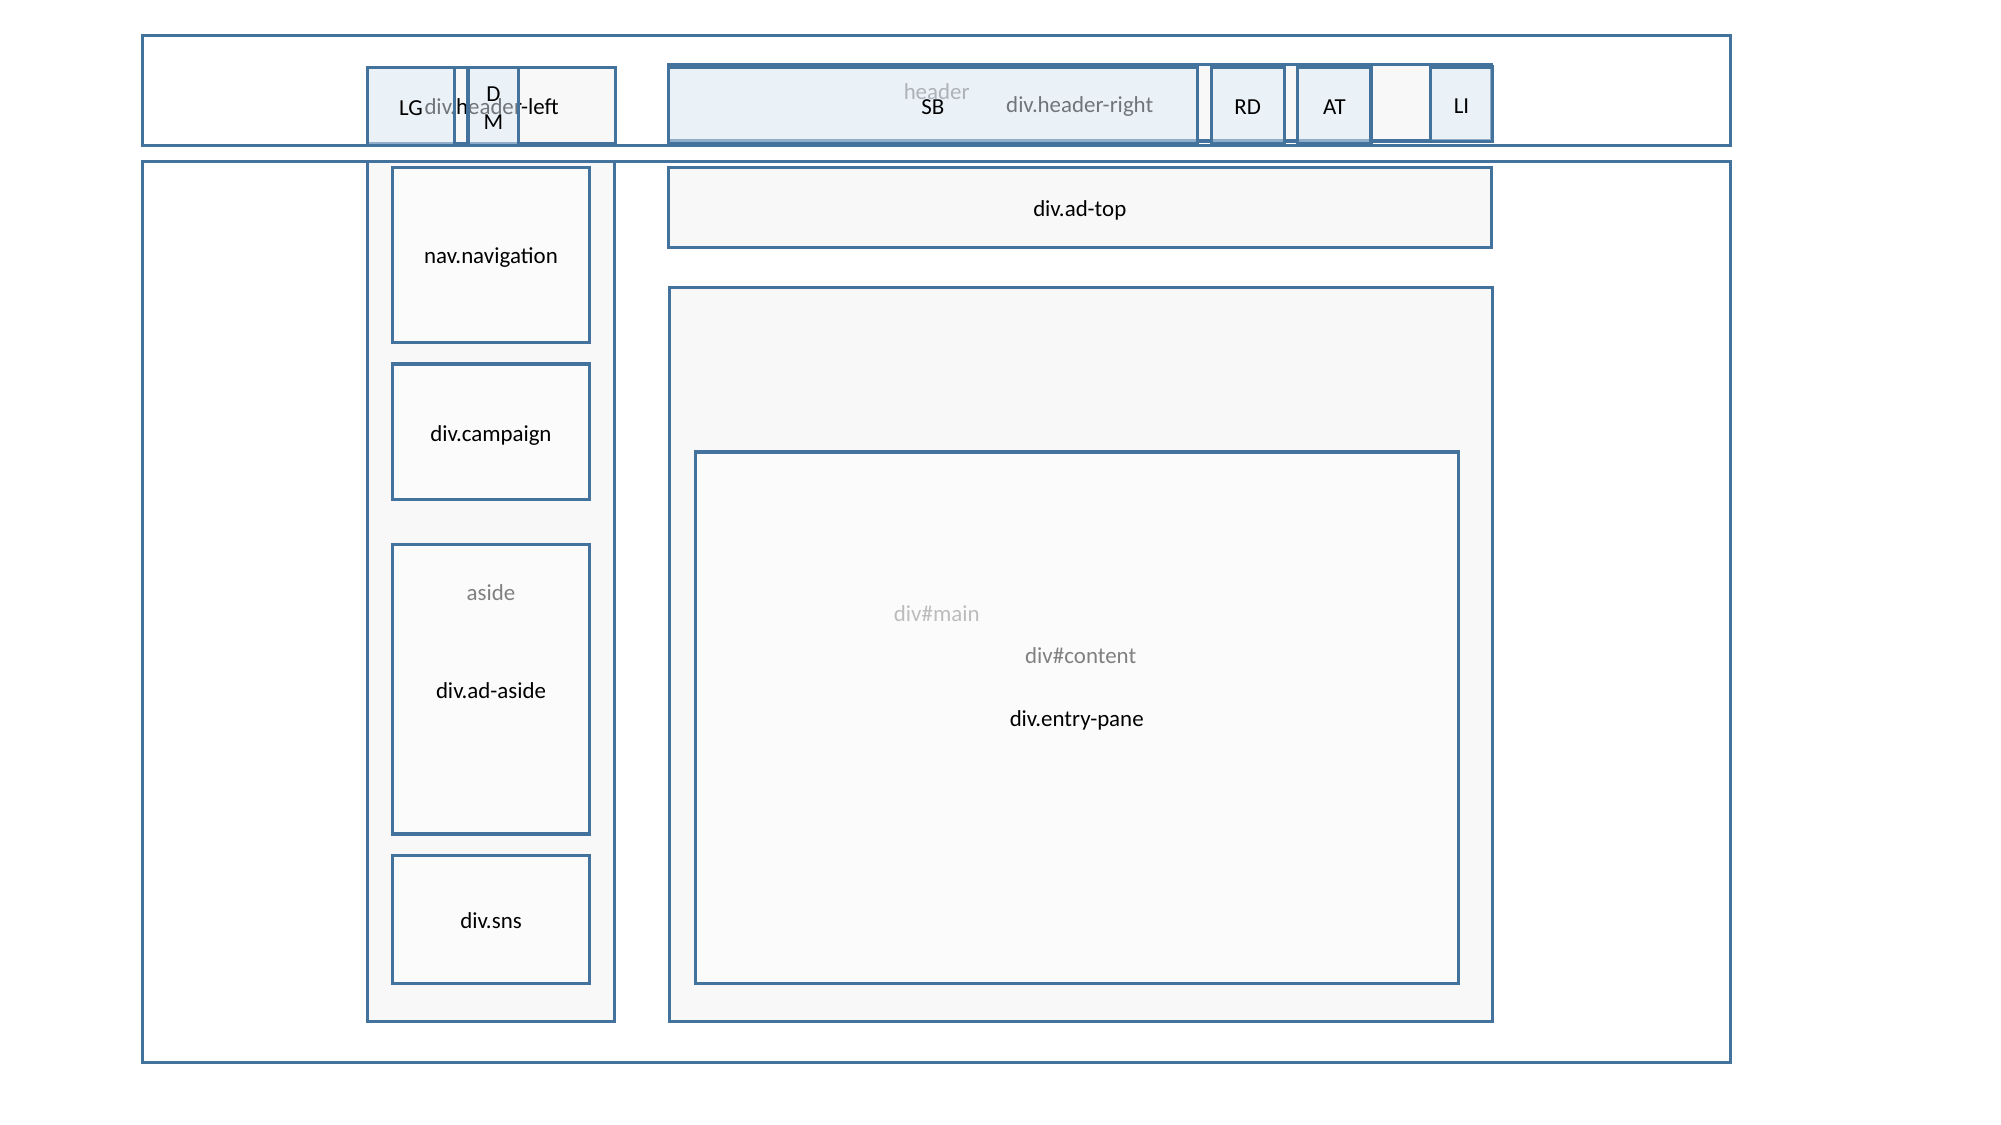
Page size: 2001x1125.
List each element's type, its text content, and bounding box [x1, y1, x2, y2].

text_box div.campaign [391, 363, 591, 501]
text_box AT [1297, 66, 1372, 144]
text_box aside [367, 161, 615, 1022]
text_box RD [1210, 66, 1285, 144]
text_box LI [1429, 66, 1493, 143]
text_box LG [367, 66, 456, 147]
text_box nav.navigation [391, 166, 591, 343]
text_box div.ad-aside [391, 544, 591, 835]
text_box div.header-left [456, 66, 467, 144]
text_box div.entry-pane [694, 451, 1459, 984]
text_box div.ad-top [667, 166, 1492, 248]
text_box SB [667, 66, 1199, 144]
text_box DM [467, 66, 520, 147]
text_box div#content [668, 286, 1493, 1022]
text_box div.header-left [520, 66, 617, 144]
text_box div#main [142, 161, 1732, 1063]
text_box div.header-right [667, 64, 1492, 142]
text_box header [142, 34, 1732, 147]
text_box div.sns [391, 855, 591, 984]
